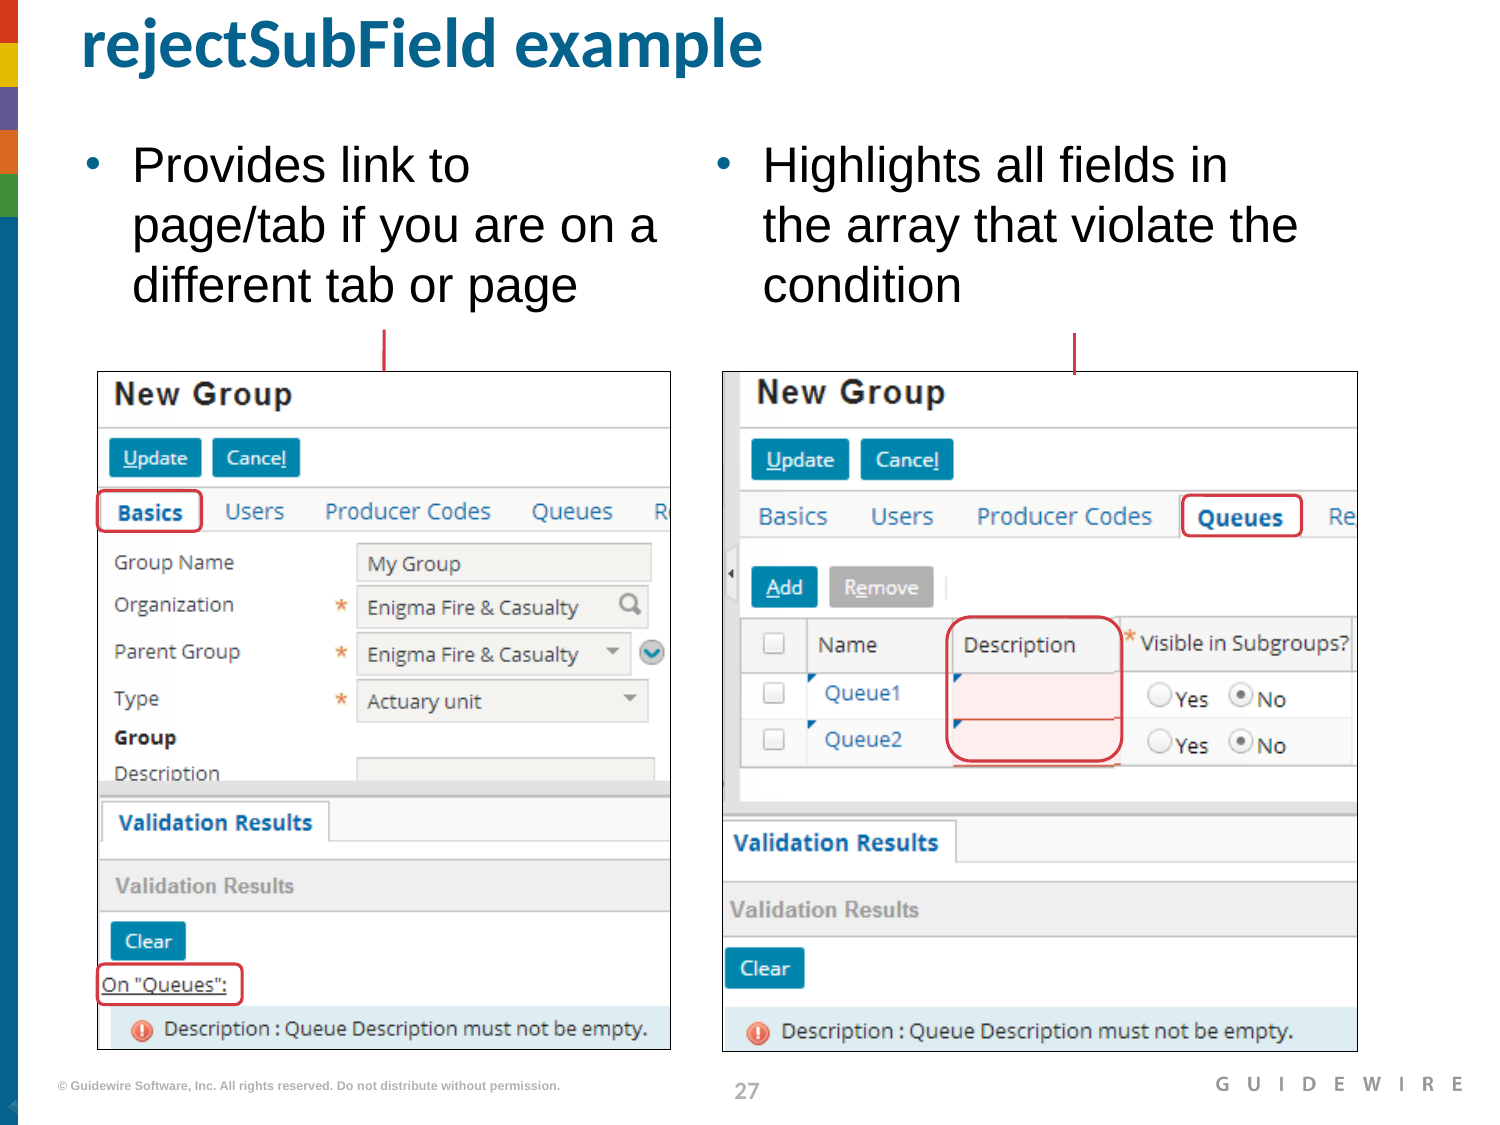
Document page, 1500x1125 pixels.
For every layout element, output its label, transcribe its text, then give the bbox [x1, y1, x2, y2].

picture [97, 371, 671, 1050]
picture [10, 1101, 18, 1111]
list Provides link to page/tab if you are on a different tab or page [85, 132, 671, 312]
picture [0, 0, 18, 216]
picture [1215, 1073, 1480, 1096]
text_box Highlights all fields in the array that violate the condition [715, 132, 1302, 312]
picture [722, 371, 1359, 1052]
title rejectSubField example [81, 13, 1446, 136]
